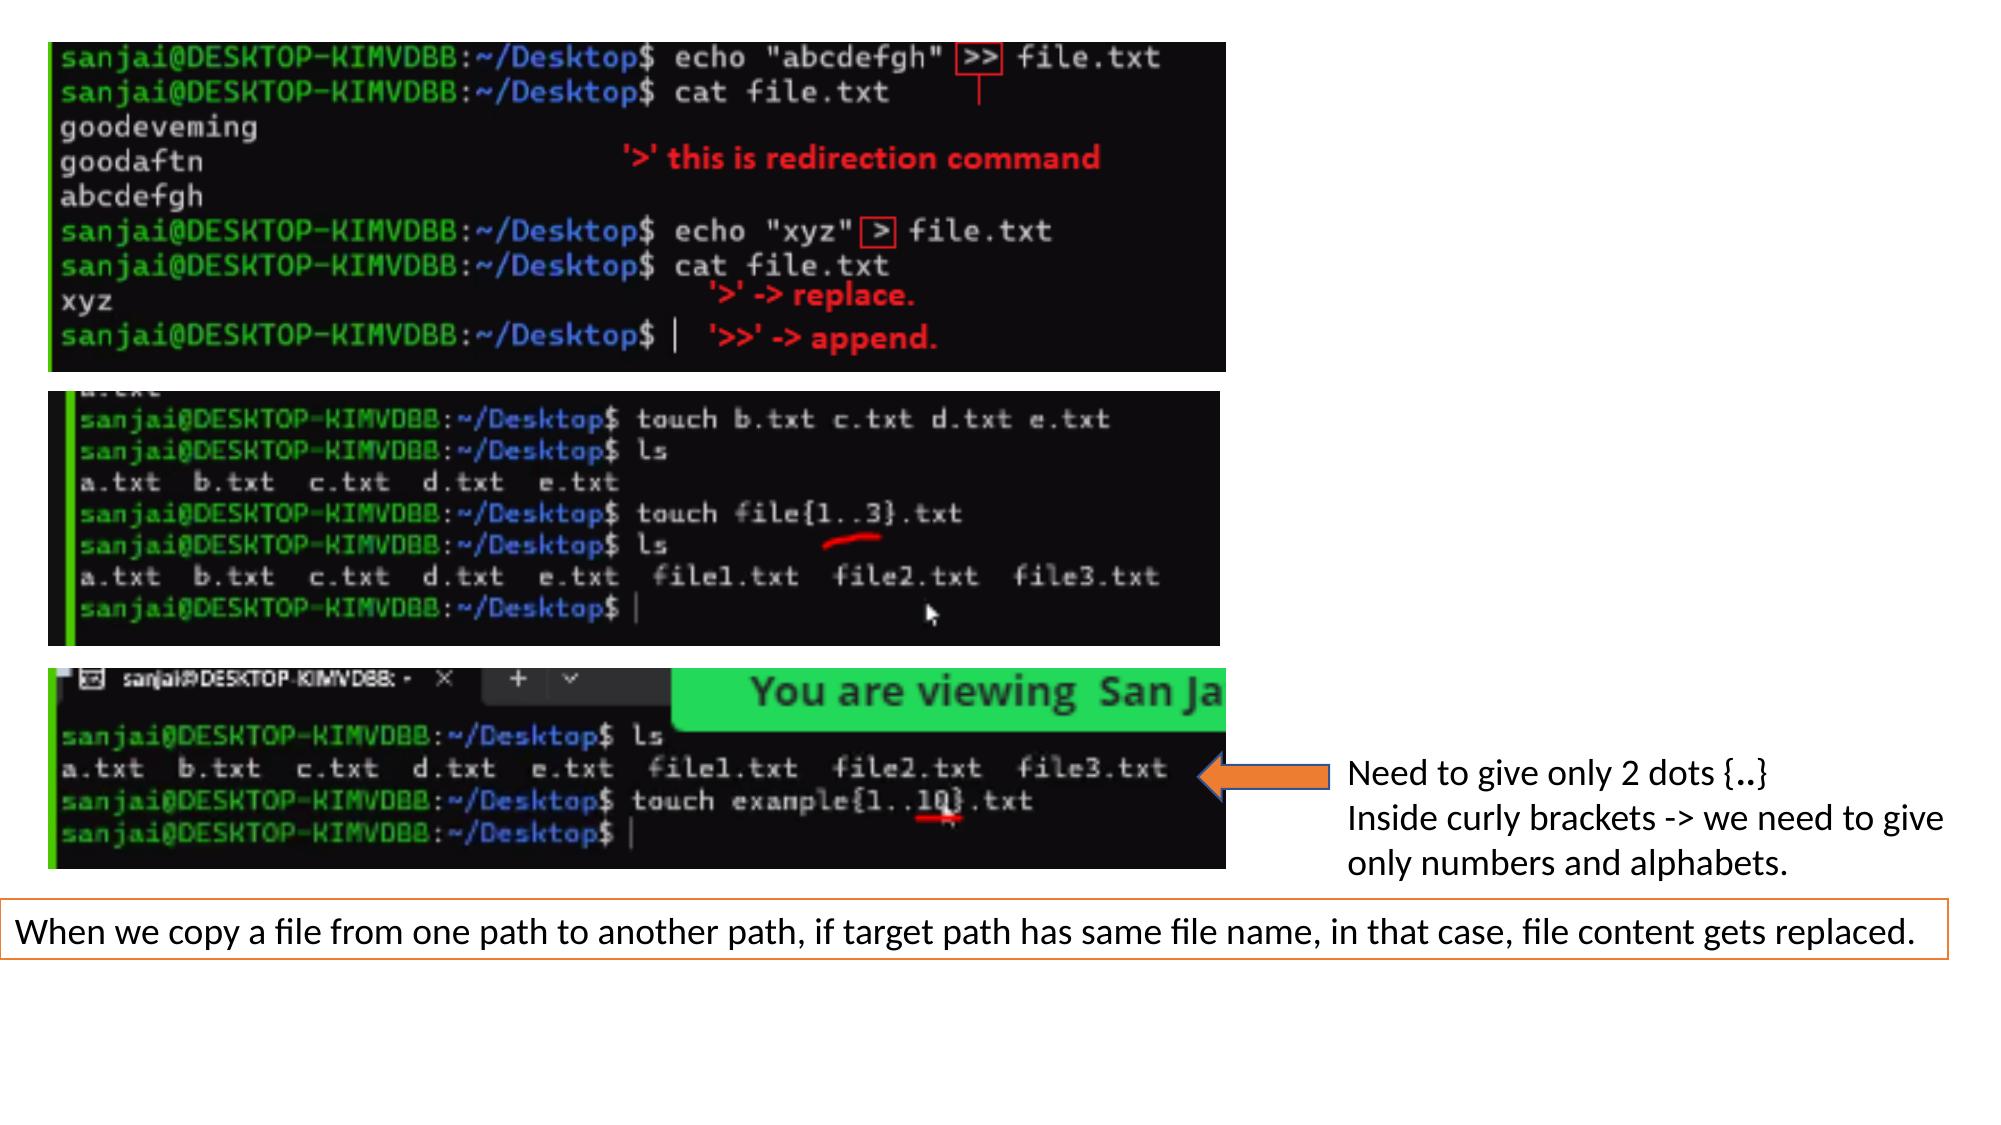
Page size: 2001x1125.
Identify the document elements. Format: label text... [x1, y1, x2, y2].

picture [48, 391, 1220, 647]
text_box [1226, 763, 1331, 790]
text_box When we copy a file from one path to another path, if target path has same file name, in that case, file content gets replaced. [0, 898, 1949, 960]
picture [48, 668, 1226, 869]
text_box Need to give only 2 dots {..} Inside curly brackets -> we need to give only numbers and alphabets. [1332, 740, 2000, 890]
picture [48, 42, 1226, 372]
